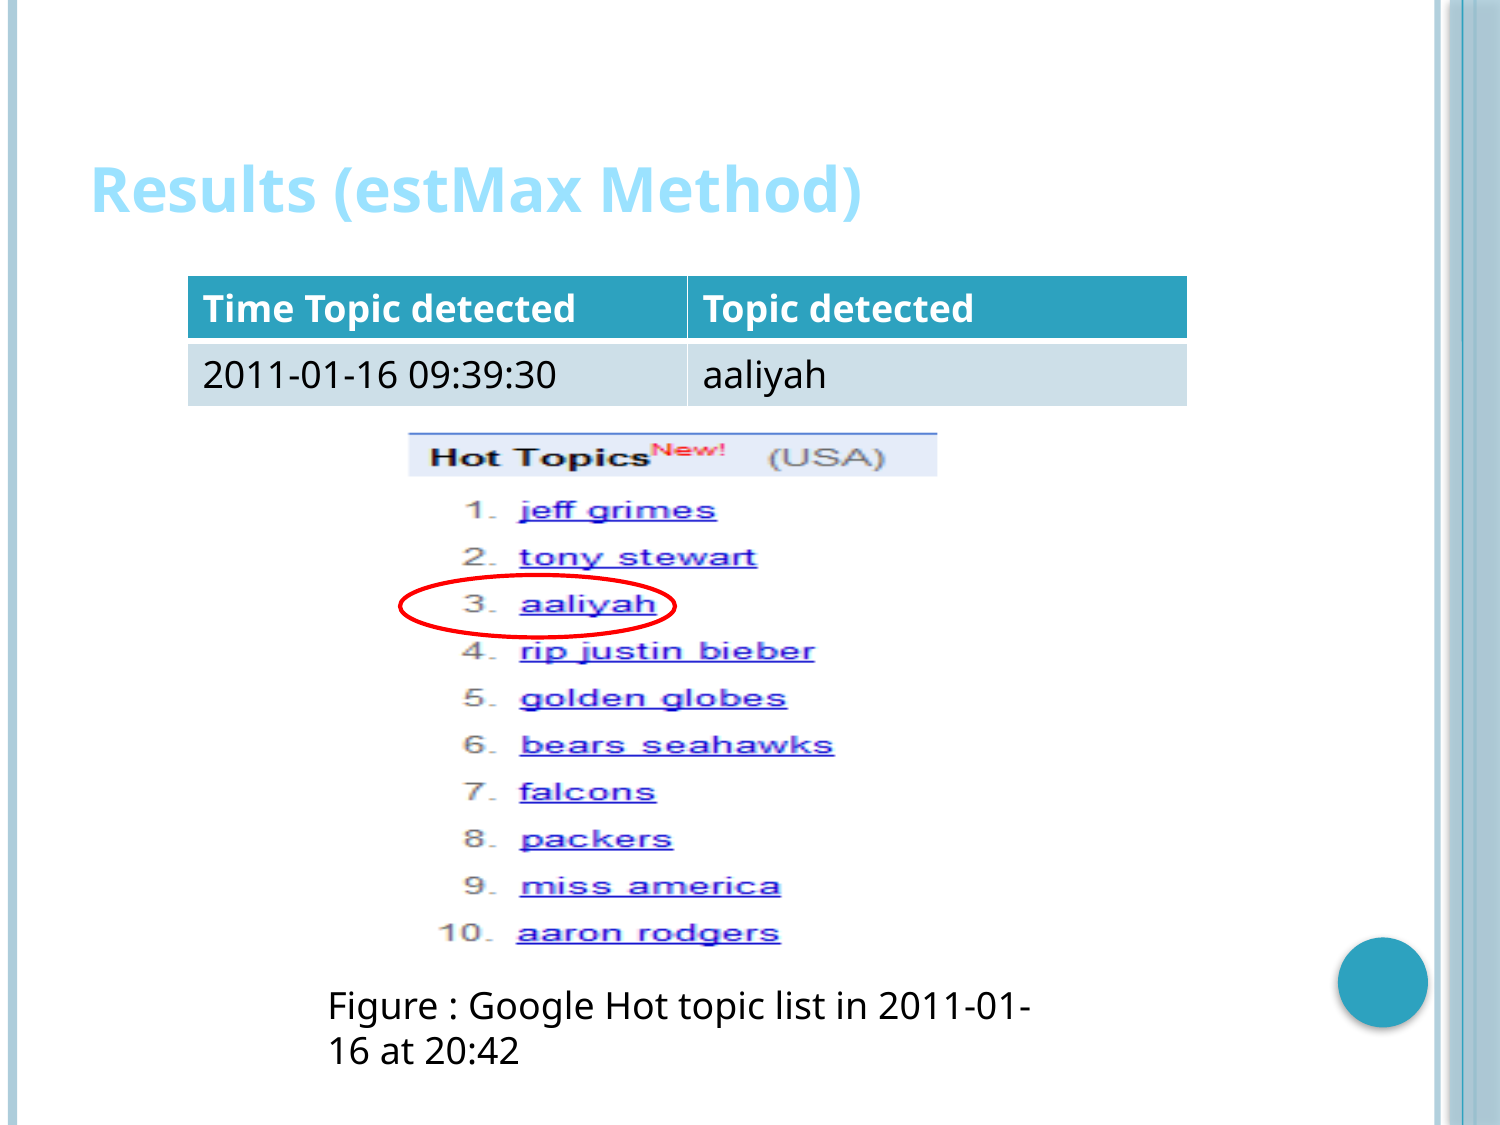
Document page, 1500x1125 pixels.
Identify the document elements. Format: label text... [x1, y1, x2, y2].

table_header Time Topic detected [188, 276, 687, 338]
table_cell aaliyah [688, 344, 1187, 406]
title Results (estMax Method) [75, 45, 1300, 233]
table_cell 2011-01-16 09:39:30 [188, 344, 687, 406]
text_box Figure : Google Hot topic list in 2011-01-16 at 20:42 [312, 974, 1063, 1080]
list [386, 424, 938, 976]
table_header Topic detected [688, 276, 1187, 338]
